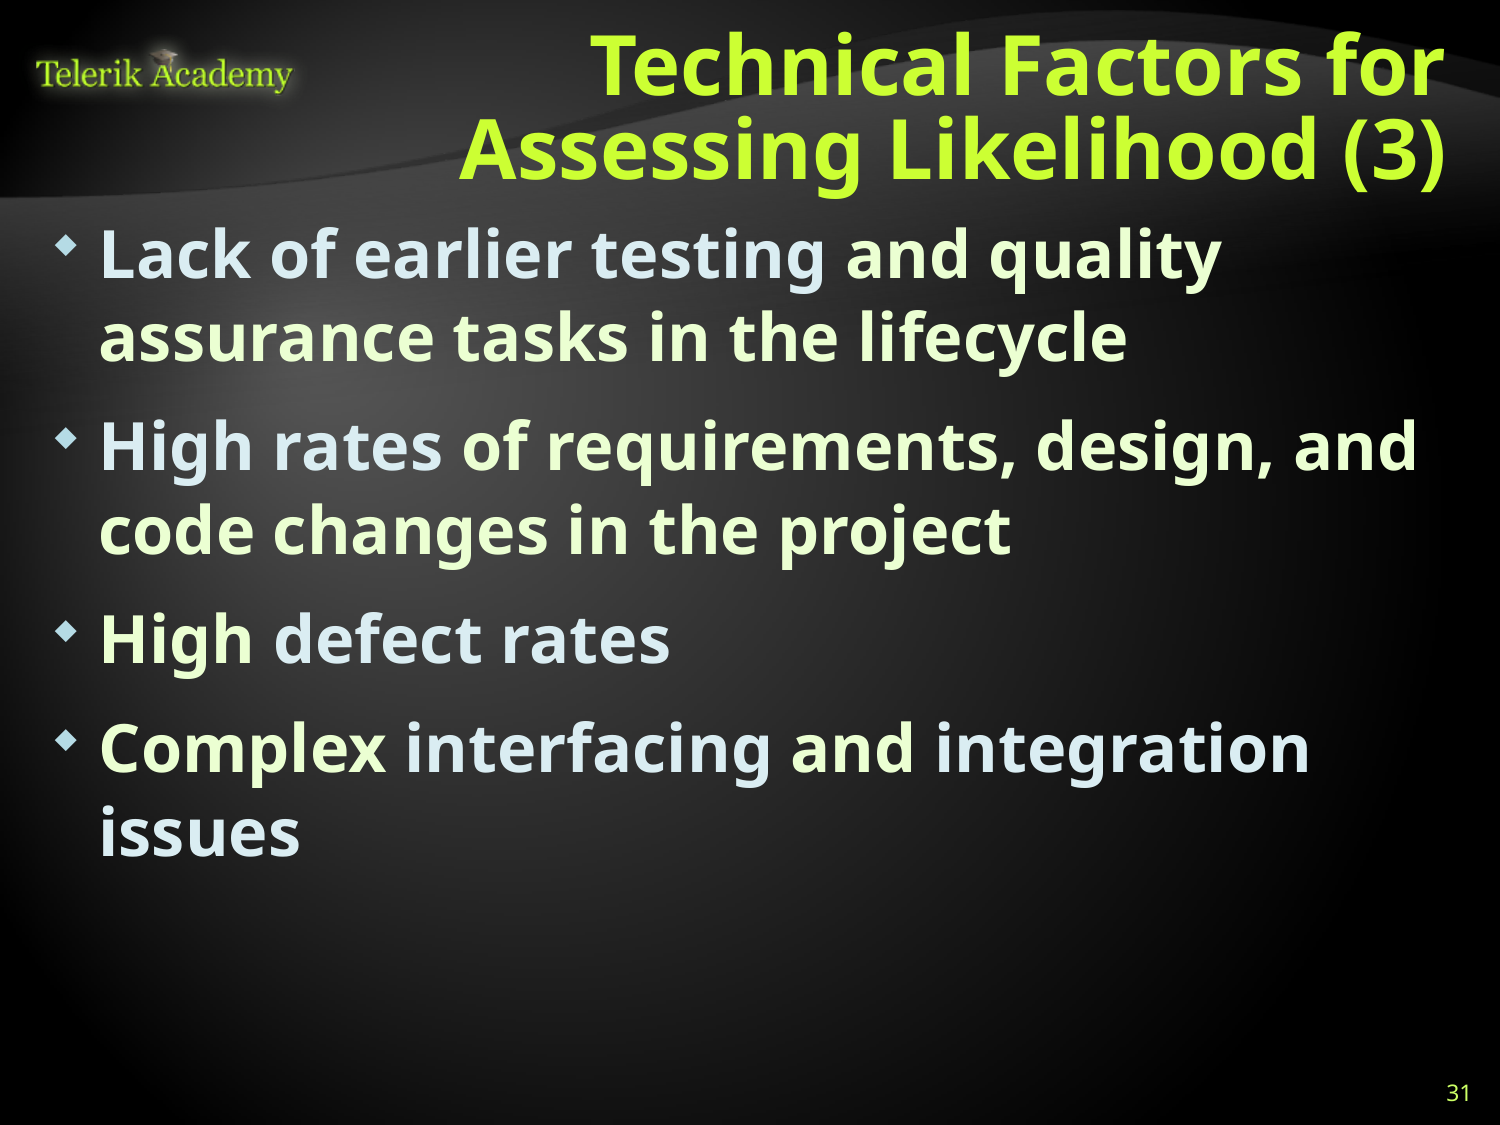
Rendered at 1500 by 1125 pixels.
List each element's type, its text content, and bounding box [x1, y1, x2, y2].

picture [0, 0, 1500, 1125]
title Technical Factors for Assessing Likelihood (3) [300, 37, 1463, 188]
slide_number 31 [1412, 1074, 1488, 1113]
list Lack of earlier testing and quality assurance tasks in the lifecycle High rates of requirements, design, and code changes in the project High defect rates Complex interfacing and integration issues [37, 200, 1463, 1075]
